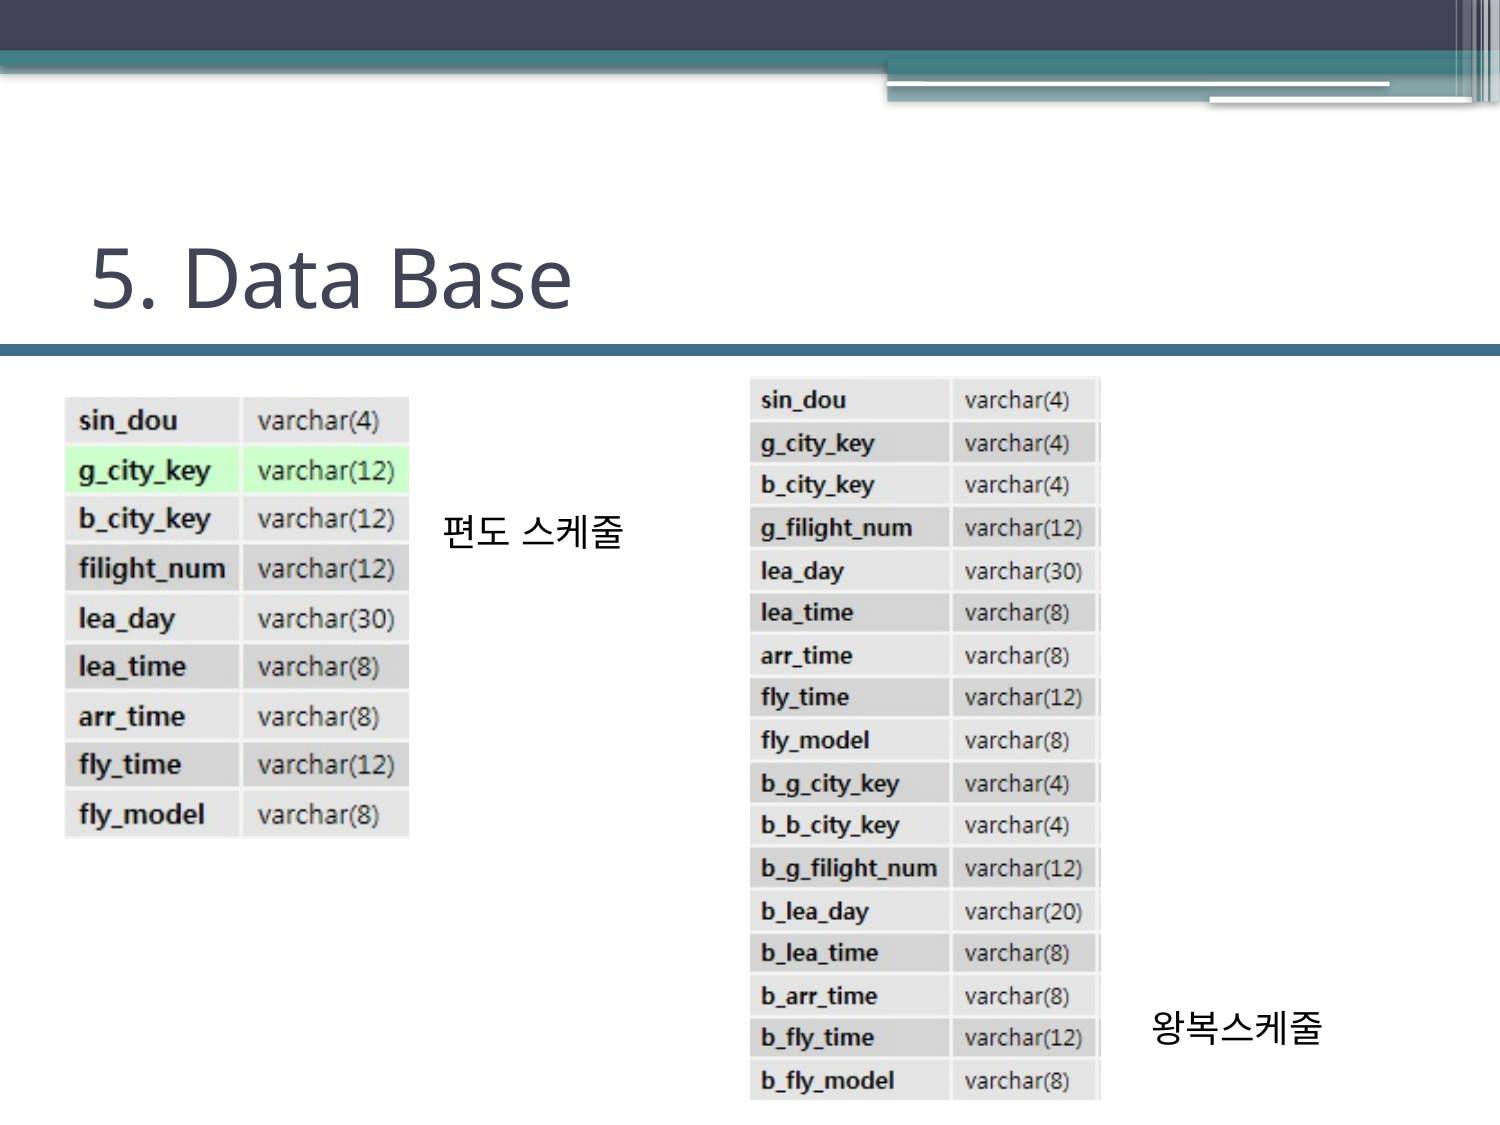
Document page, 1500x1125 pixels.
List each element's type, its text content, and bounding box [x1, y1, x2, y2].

text_box 편도 스케줄 [427, 501, 640, 562]
title 5. Data Base [75, 187, 1425, 344]
picture [749, 376, 1101, 1100]
picture [64, 396, 409, 840]
text_box 왕복스케줄 [1136, 997, 1339, 1058]
